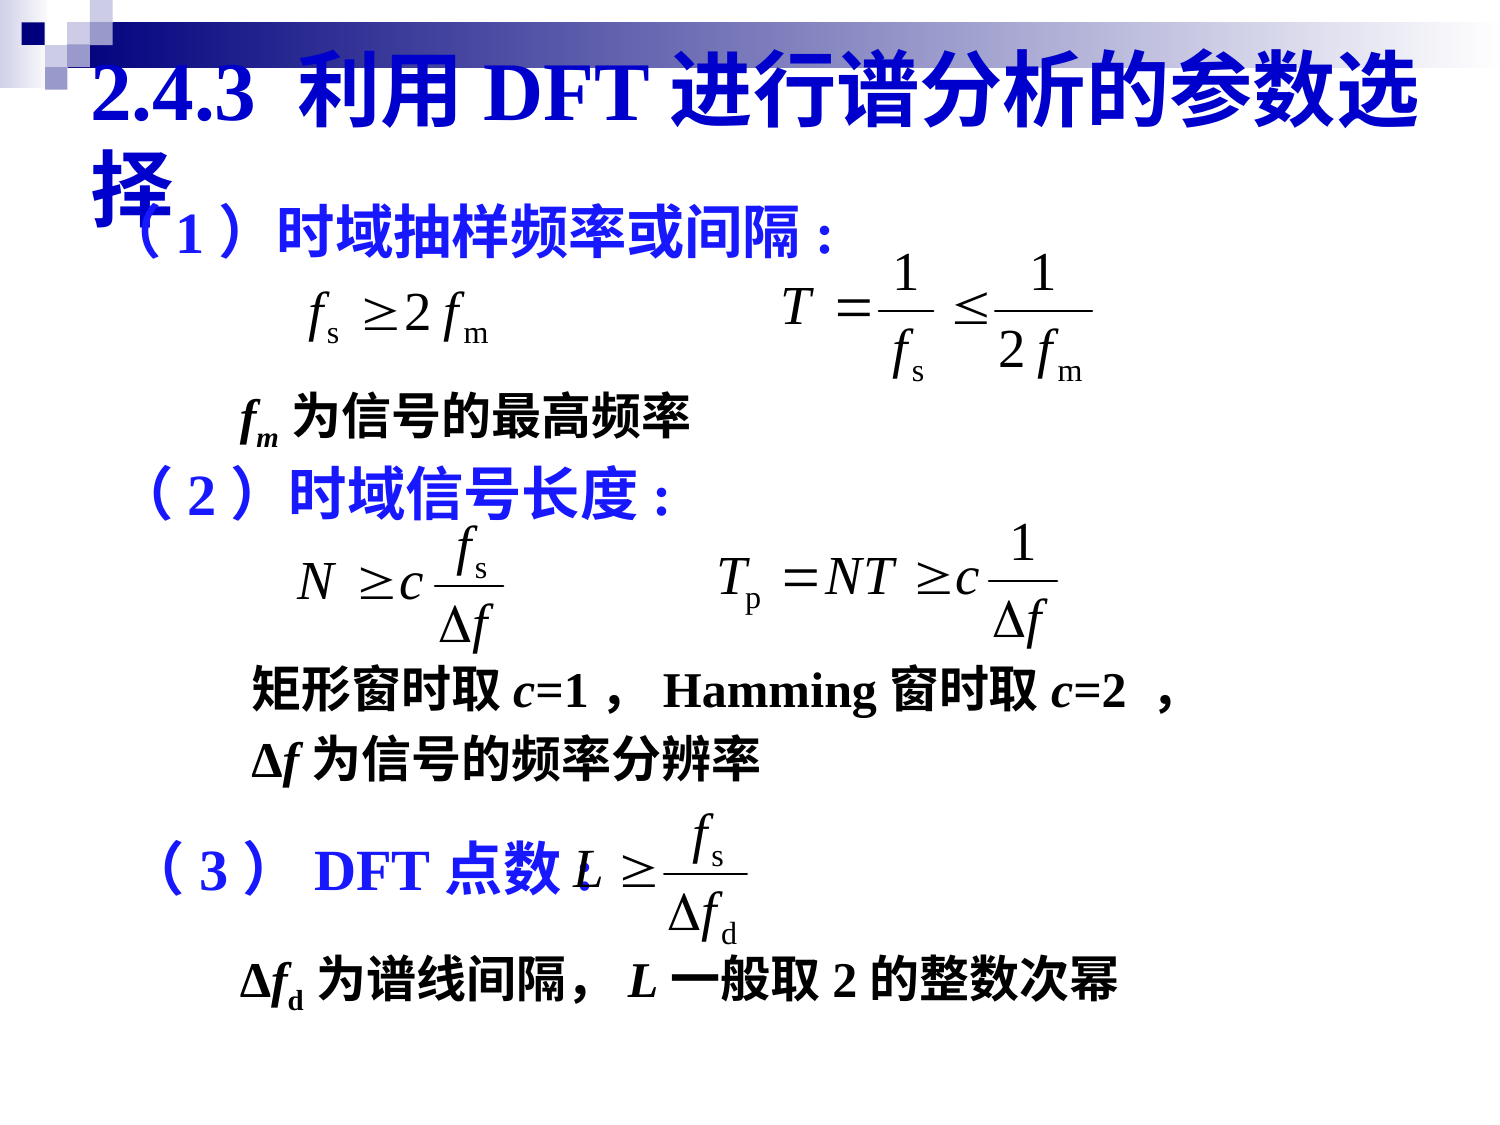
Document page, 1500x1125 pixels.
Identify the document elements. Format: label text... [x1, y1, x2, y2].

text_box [287, 512, 513, 665]
title 2.4.3 利用DFT进行谱分析的参数选择 [75, 24, 1463, 250]
text_box （3）DFT点数: [112, 825, 557, 910]
text_box Δfd为谱线间隔，L一般取2的整数次幂 [224, 940, 1251, 1024]
text_box （1）时域抽样频率或间隔: [88, 187, 838, 273]
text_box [289, 274, 501, 358]
text_box （2）时域信号长度: [100, 450, 1413, 535]
text_box fm为信号的最高频率 [224, 377, 988, 461]
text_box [774, 237, 1106, 394]
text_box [710, 507, 1069, 660]
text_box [562, 799, 757, 957]
text_box 矩形窗时取c=1，Hamming窗时取c=2 ， Δf为信号的频率分辨率 [236, 650, 1263, 795]
